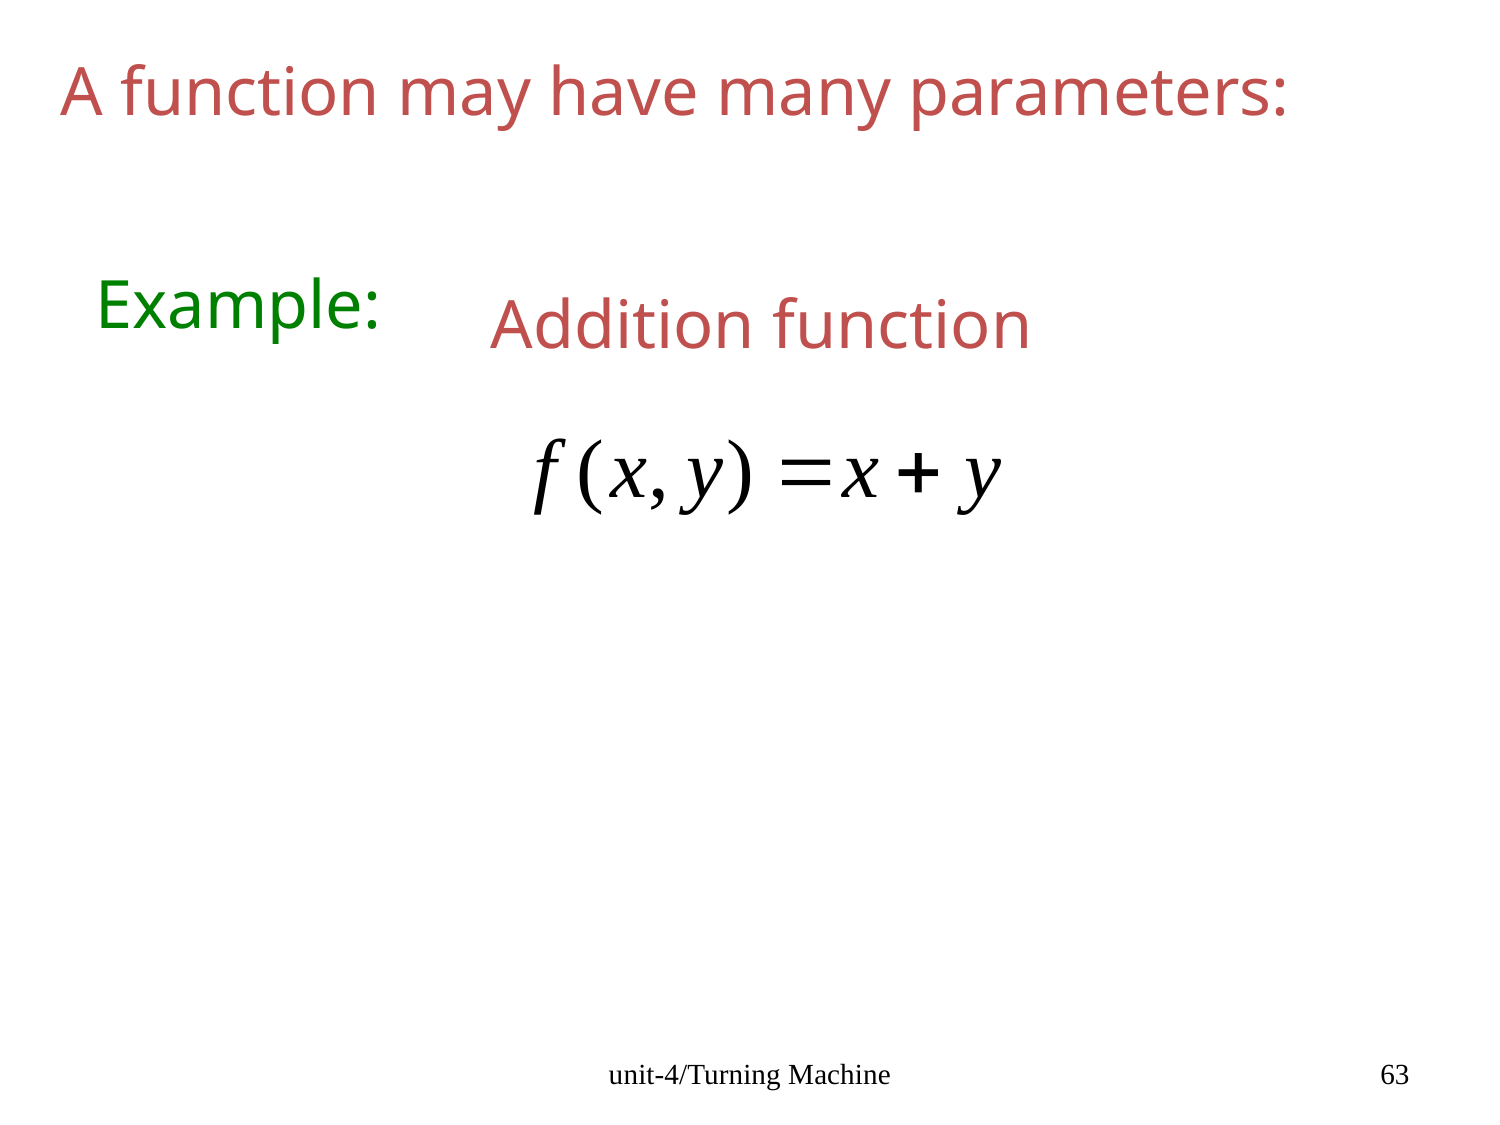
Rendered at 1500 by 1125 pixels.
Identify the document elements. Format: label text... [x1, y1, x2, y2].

text_box Addition function [475, 274, 1049, 370]
footer unit-4/Turning Machine [512, 1042, 988, 1103]
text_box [514, 433, 1007, 521]
text_box Example: [80, 254, 397, 349]
slide_number 63 [1074, 1042, 1425, 1103]
text_box A function may have many parameters: [45, 41, 1307, 137]
